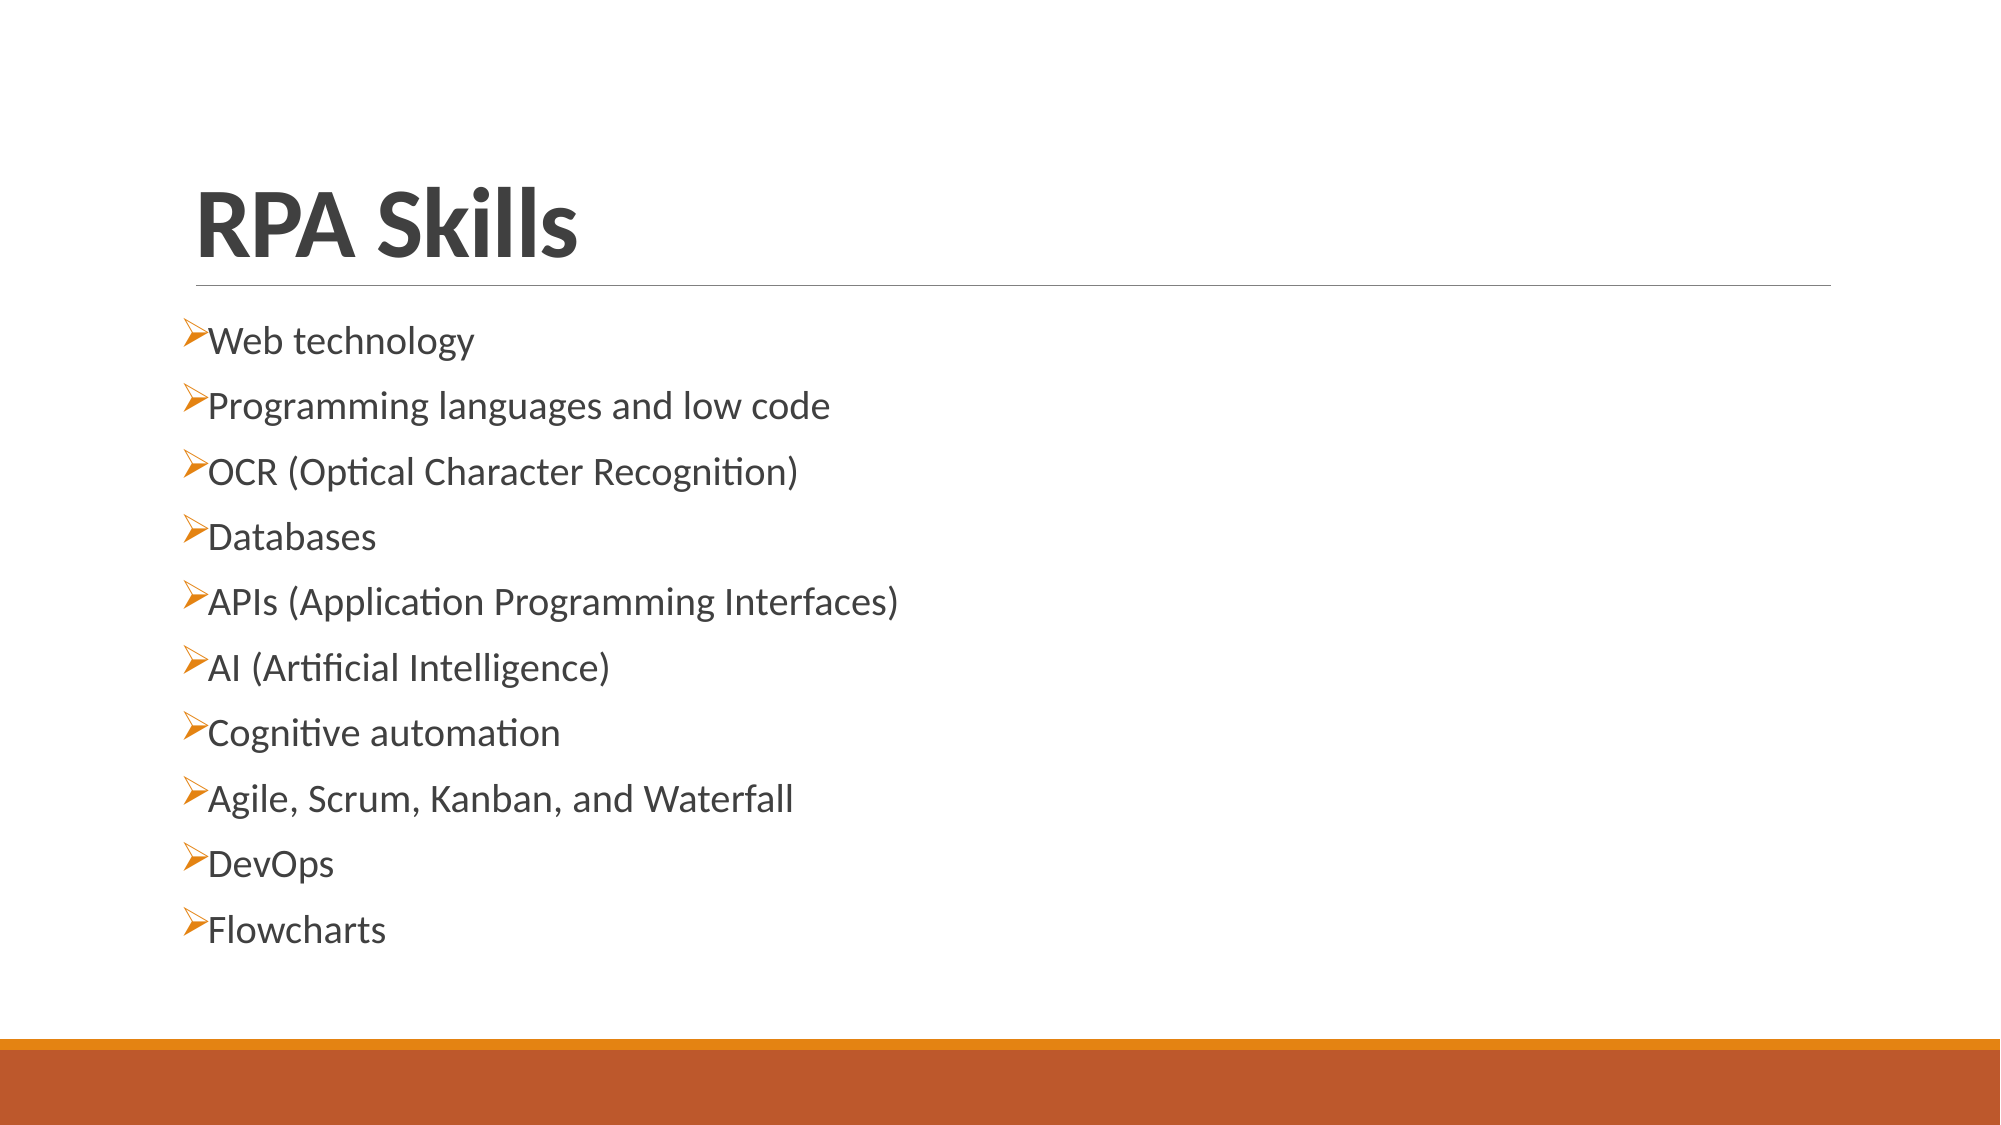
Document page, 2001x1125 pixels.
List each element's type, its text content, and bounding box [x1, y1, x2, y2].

title RPA Skills [180, 47, 1830, 285]
list Web technology Programming languages and low code OCR (Optical Character Recognition) Databases APIs (Application Programming Interfaces) AI (Artificial Intelligence) Cognitive automation Agile, Scrum, Kanban, and Waterfall DevOps Flowcharts [180, 302, 1830, 963]
